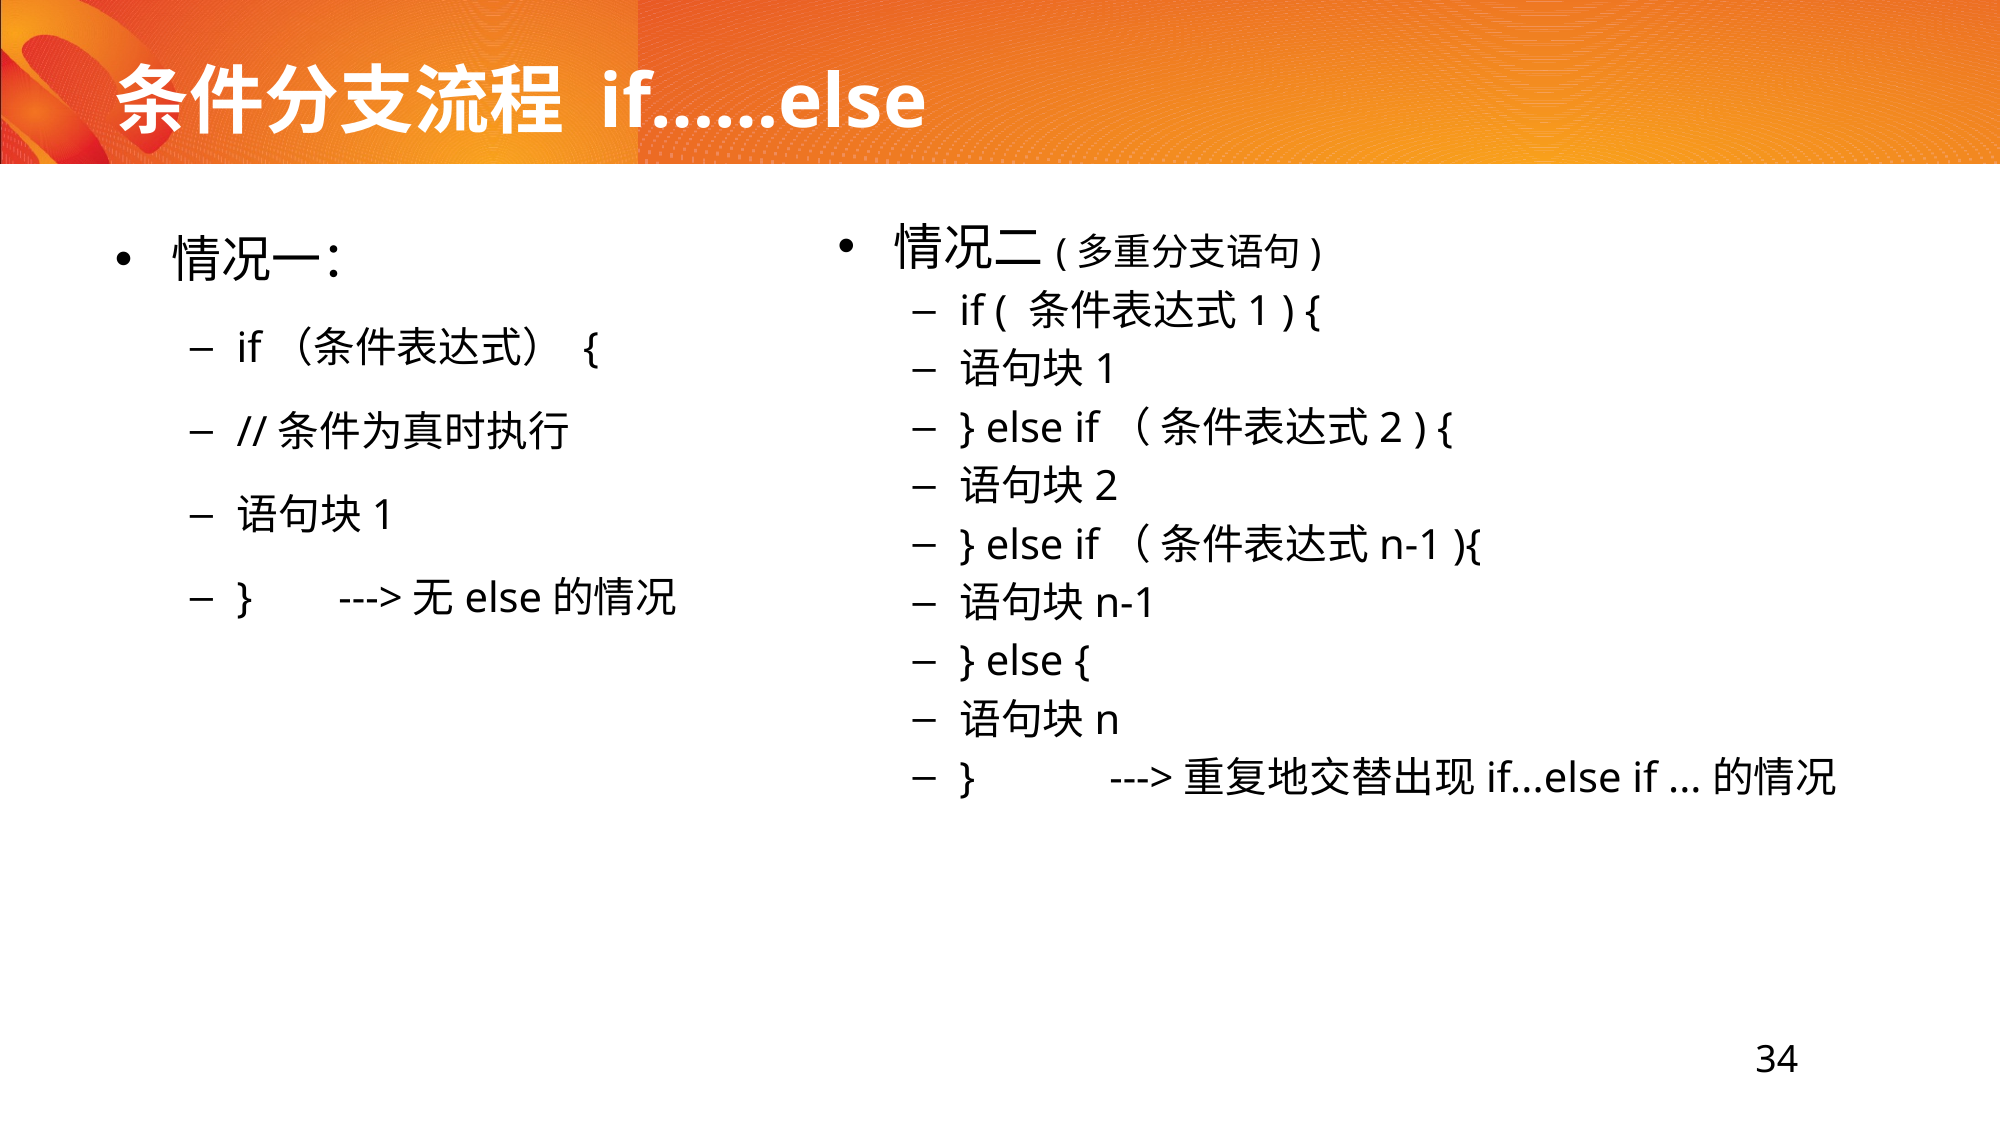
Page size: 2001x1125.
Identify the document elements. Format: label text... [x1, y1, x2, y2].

list 情况一： if（条件表达式） { //条件为真时执行 语句块1 } --->无else的情况 [99, 190, 1900, 1005]
text_box 情况二(多重分支语句) if ( 条件表达式1 ) { 语句块1 } else if（ 条件表达式2 ) { 语句块2 } else if（ 条件表达式n-1 ){ 语句块n-1 } else { 语句块n } --->重复地交替出现if...else if ...的情况 [822, 196, 1925, 1011]
title 条件分支流程 if……else [99, 45, 1900, 167]
picture [0, 0, 2000, 164]
